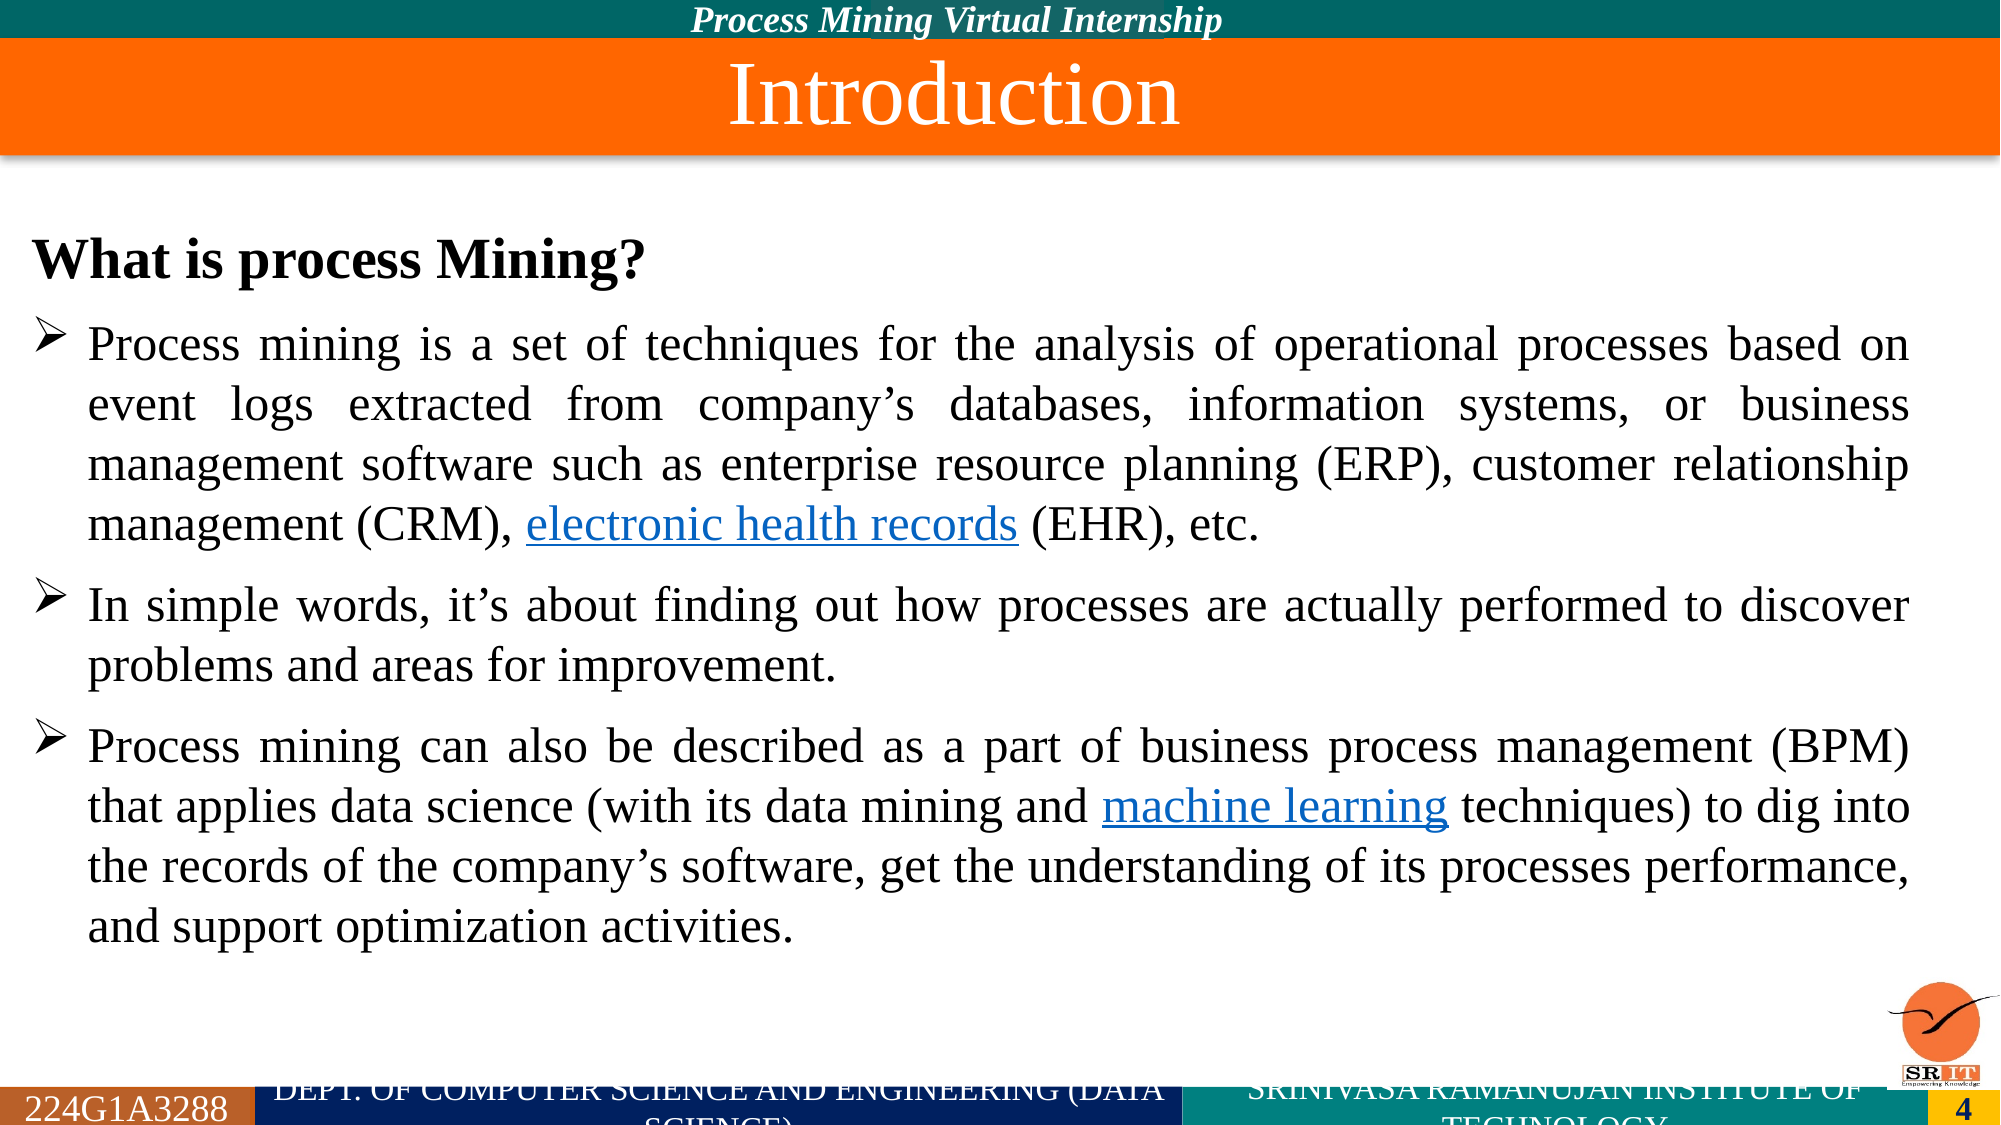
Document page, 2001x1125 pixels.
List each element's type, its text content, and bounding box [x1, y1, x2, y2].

picture [0, 1089, 250, 1125]
picture [871, 0, 1165, 39]
title Introduction [0, 38, 2000, 156]
picture [1887, 977, 2000, 1090]
list What is process Mining? Process mining is a set of techniques for the analysis of operational processes based on event logs extracted from company’s databases, information systems, or business management software such as enterprise resource planning (ERP), customer relationship management (CRM), electronic health records (EHR), etc. In simple words, it’s about finding out how processes are actually performed to discover problems and areas for improvement. Process mining сan also be described as a part of business process management (BPM) that applies data science (with its data mining and machine learning techniques) to dig into the records of the company’s software, get the understanding of its processes performance, and support optimization activities. [16, 177, 1949, 1061]
text_box 224G1A3288 [9, 1076, 259, 1125]
text_box Process Mining Virtual Internship [675, 0, 1578, 47]
